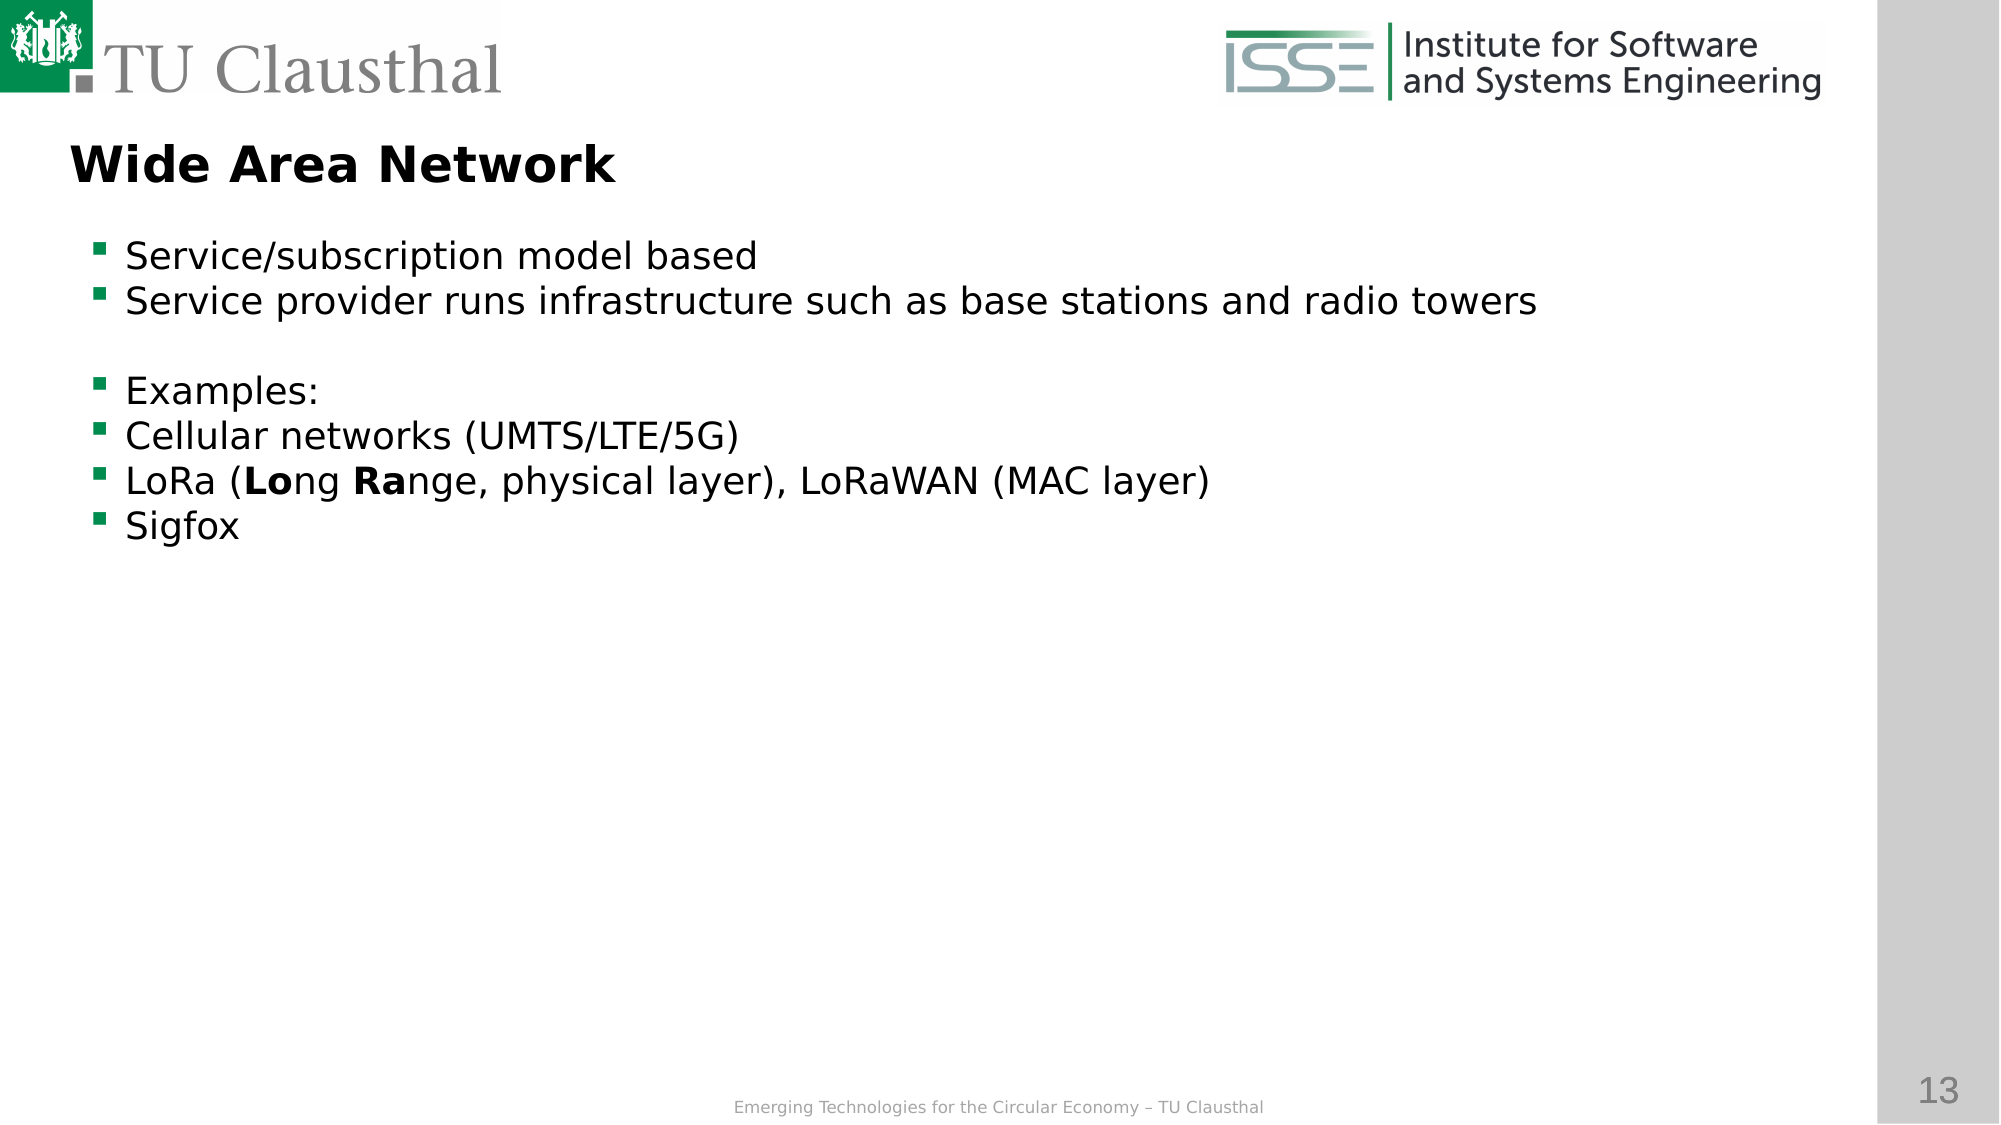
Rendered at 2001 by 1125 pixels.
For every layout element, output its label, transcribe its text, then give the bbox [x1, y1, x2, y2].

picture [0, 0, 501, 93]
picture [1218, 22, 1826, 107]
text_box Wide Area Network [54, 125, 1818, 207]
text_box Service/subscription model based Service provider runs infrastructure such as base stations and radio towers Examples: Cellular networks (UMTS/LTE/5G) LoRa (Long Range, physical layer), LoRaWAN (MAC layer) Sigfox [75, 224, 1844, 533]
